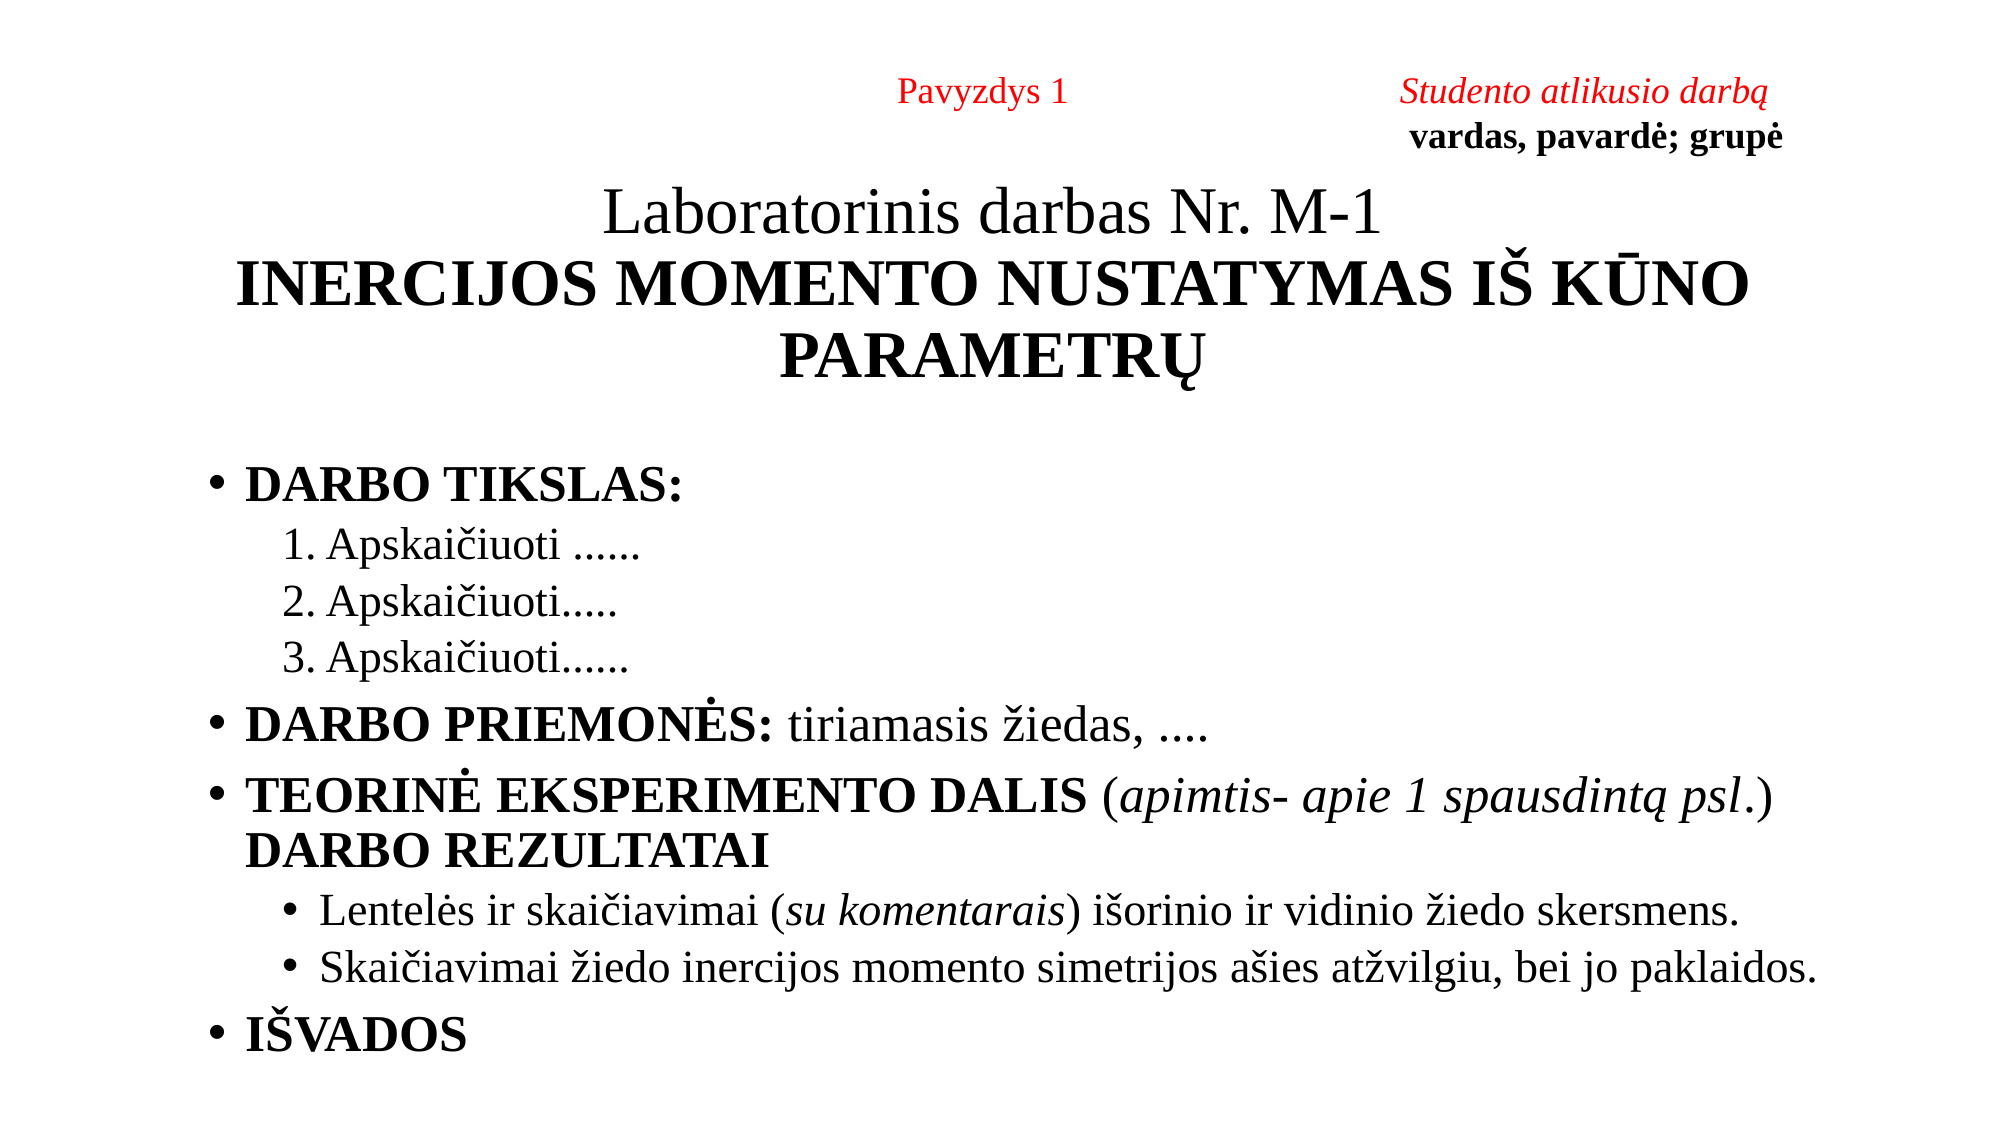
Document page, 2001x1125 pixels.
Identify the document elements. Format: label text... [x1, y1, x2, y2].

text_box Pavyzdys 1 [808, 58, 1159, 118]
text_box Studento atlikusio darbą vardas, pavardė; grupė [1385, 58, 2000, 163]
list DARBO TIKSLAS: 1. Apskaičiuoti ...... 2. Apskaičiuoti..... 3. Apskaičiuoti...... DARBO PRIEMONĖS: tiriamasis žiedas, .... TEORINĖ EKSPERIMENTO DALIS (apimtis- apie 1 spausdintą psl.) DARBO REZULTATAI Lentelės ir skaičiavimai (su komentarais) išorinio ir vidinio žiedo skersmens. Skaičiavimai žiedo inercijos momento simetrijos ašies atžvilgiu, bei jo paklaidos. IŠVADOS [193, 449, 1836, 1125]
title Laboratorinis darbas Nr. M-1 INERCIJOS MOMENTO NUSTATYMAS IŠ KŪNO PARAMETRŲ [193, 118, 1795, 449]
